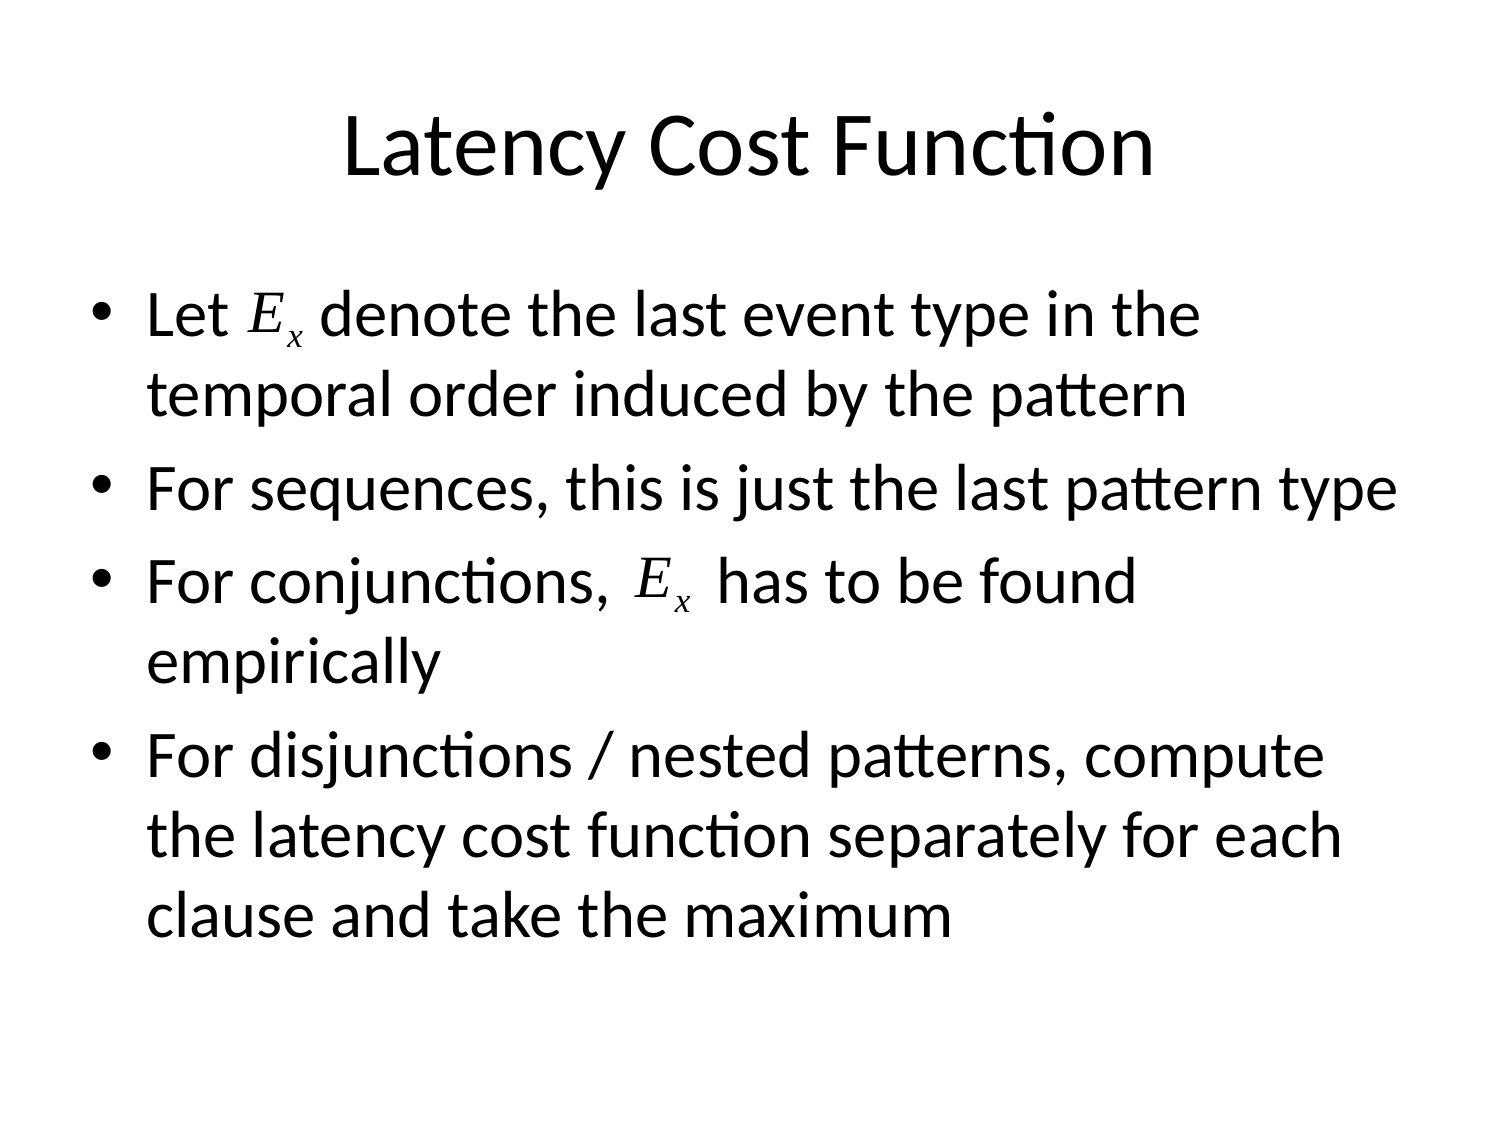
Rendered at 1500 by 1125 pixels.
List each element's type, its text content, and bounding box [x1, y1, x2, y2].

title Latency Cost Function [75, 45, 1425, 233]
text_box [624, 537, 701, 628]
list Let denote the last event type in the temporal order induced by the pattern For sequences, this is just the last pattern type For conjunctions, has to be found empirically For disjunctions / nested patterns, compute the latency cost function separately for each clause and take the maximum [75, 262, 1425, 1005]
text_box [236, 272, 313, 363]
